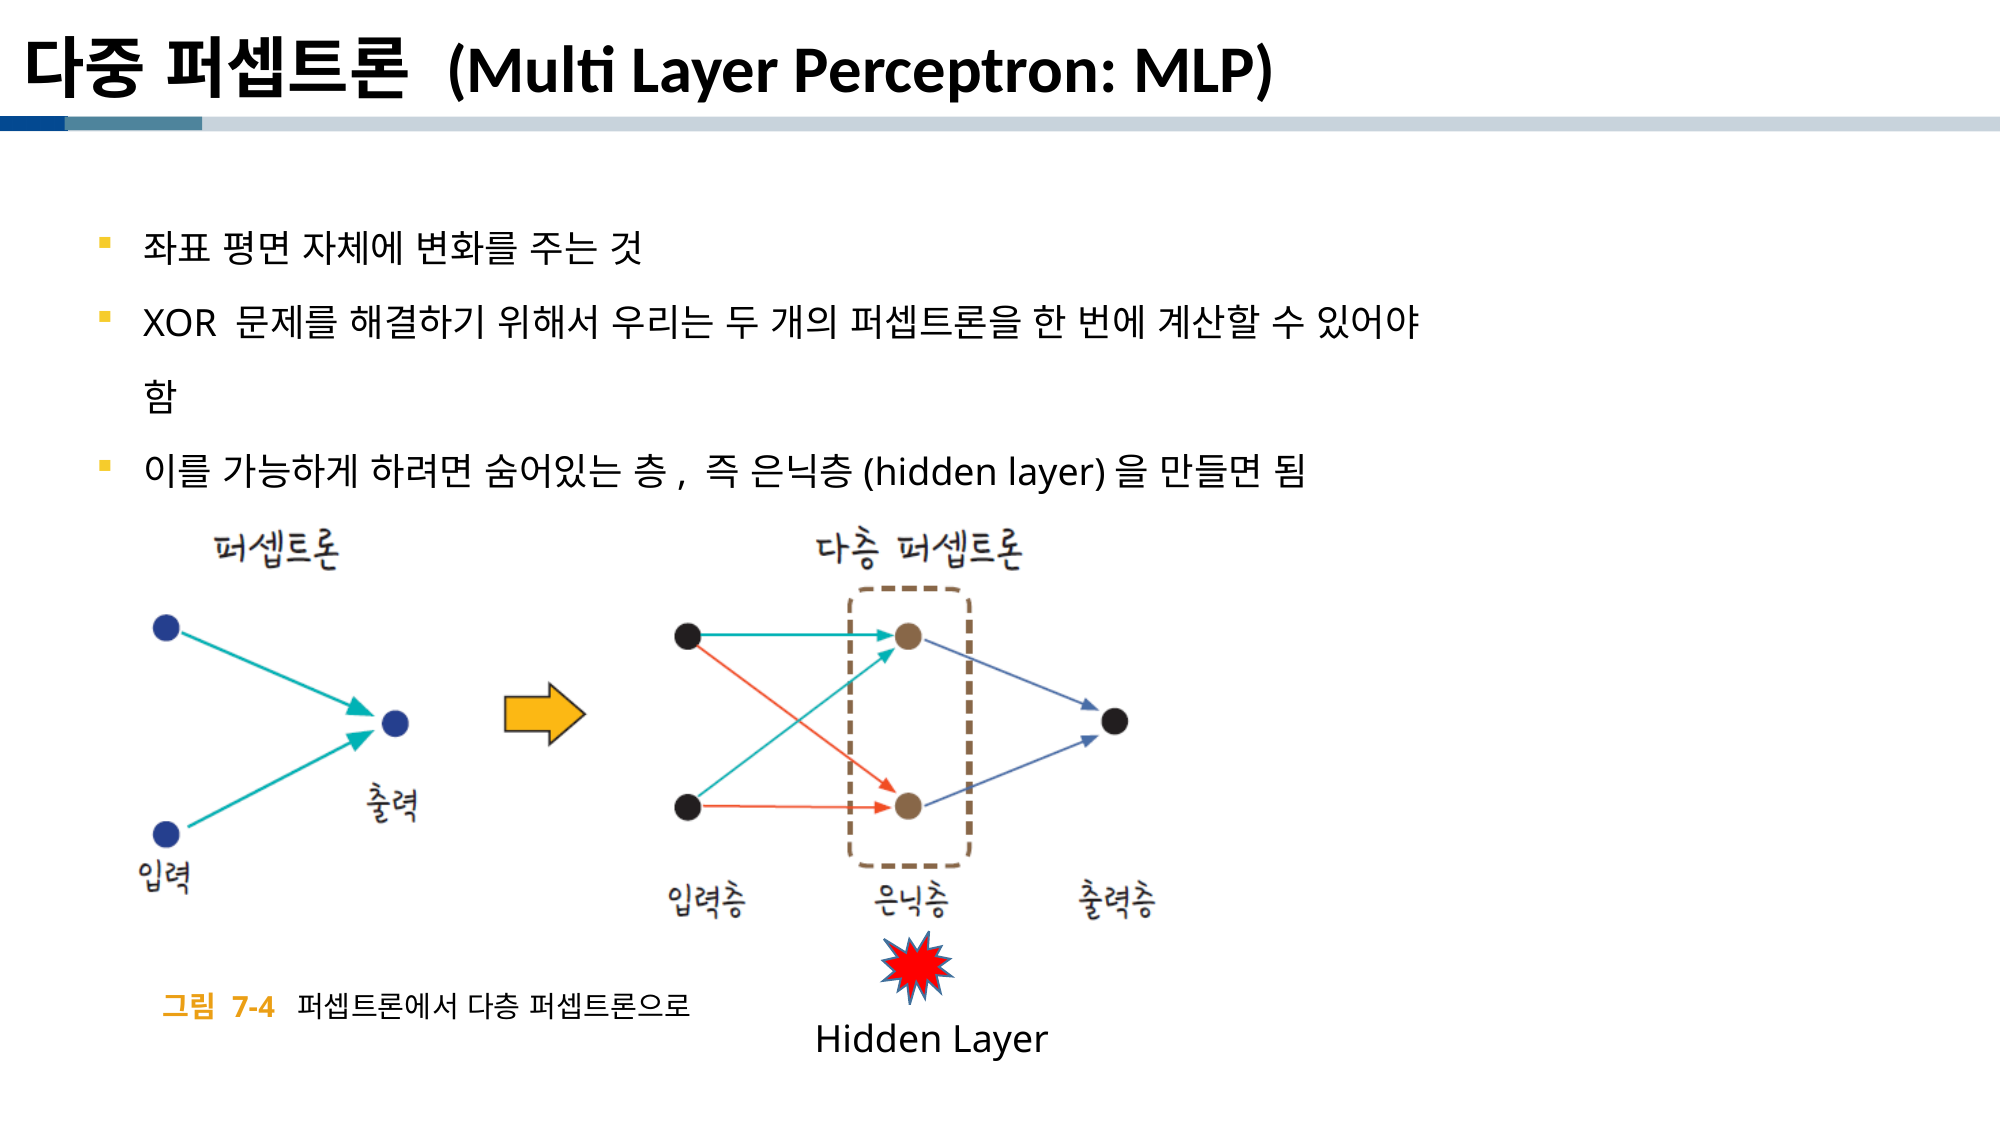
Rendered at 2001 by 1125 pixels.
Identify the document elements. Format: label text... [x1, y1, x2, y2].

text_box 그림 7-4 퍼셉트론에서 다층 퍼셉트론으로 [89, 958, 765, 1032]
text_box 좌표 평면 자체에 변화를 주는 것 XOR 문제를 해결하기 위해서 우리는 두 개의 퍼셉트론을 한 번에 계산할 수 있어야 함 이를 가능하게 하려면 숨어있는 층, 즉 은닉층(hidden layer)을 만들면 됨 [81, 188, 1449, 501]
title 다중 퍼셉트론 (Multi Layer Perceptron: MLP) [0, 13, 1983, 129]
text_box Hidden Layer [799, 1007, 1064, 1068]
picture [126, 507, 1169, 933]
text_box [879, 933, 956, 1005]
